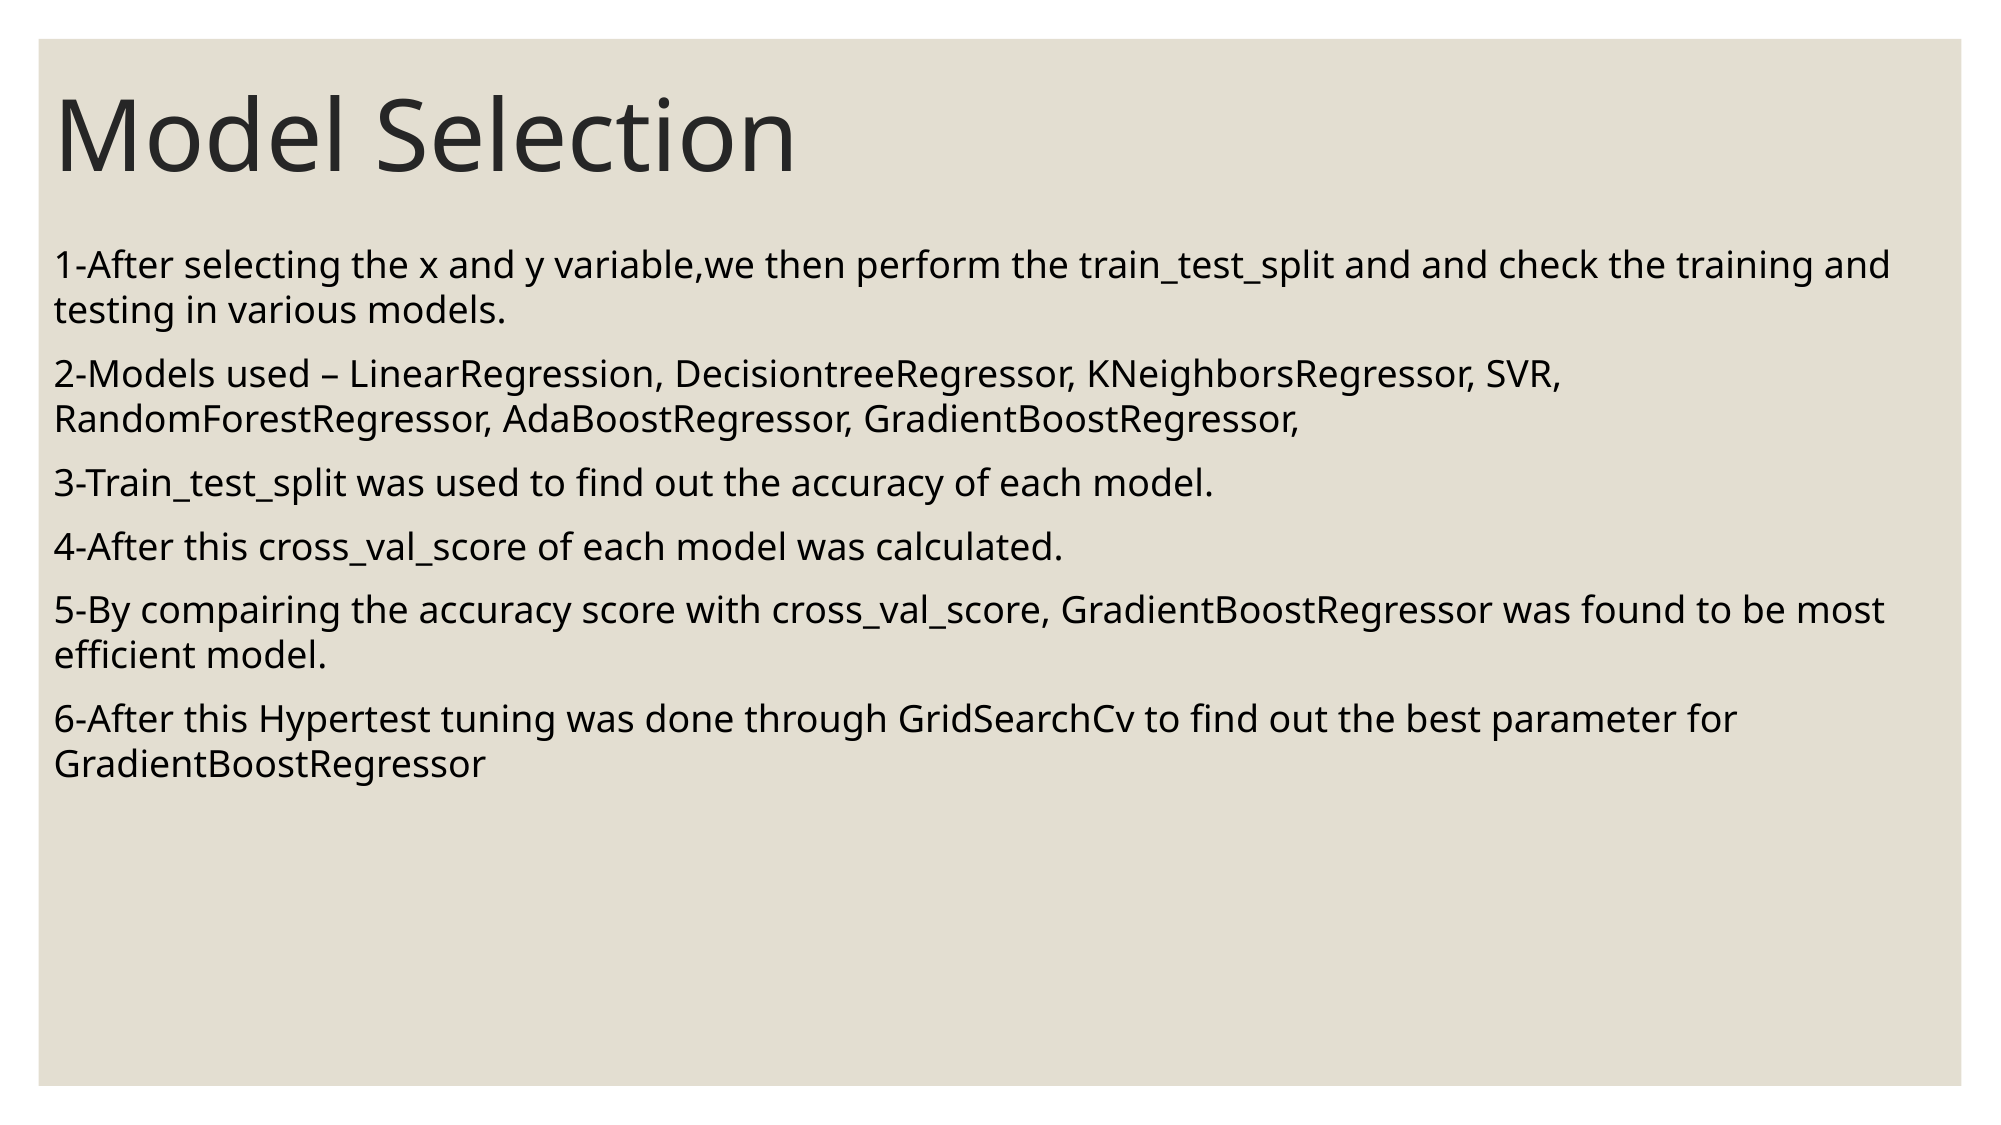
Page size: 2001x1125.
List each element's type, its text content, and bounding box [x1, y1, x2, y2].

list 1-After selecting the x and y variable,we then perform the train_test_split and and check the training and testing in various models. 2-Models used – LinearRegression, DecisiontreeRegressor, KNeighborsRegressor, SVR, RandomForestRegressor, AdaBoostRegressor, GradientBoostRegressor, 3-Train_test_split was used to find out the accuracy of each model. 4-After this cross_val_score of each model was calculated. 5-By compairing the accuracy score with cross_val_score, GradientBoostRegressor was found to be most efficient model. 6-After this Hypertest tuning was done through GridSearchCv to find out the best parameter for GradientBoostRegressor [38, 233, 1955, 1076]
title Model Selection [38, 45, 1825, 233]
